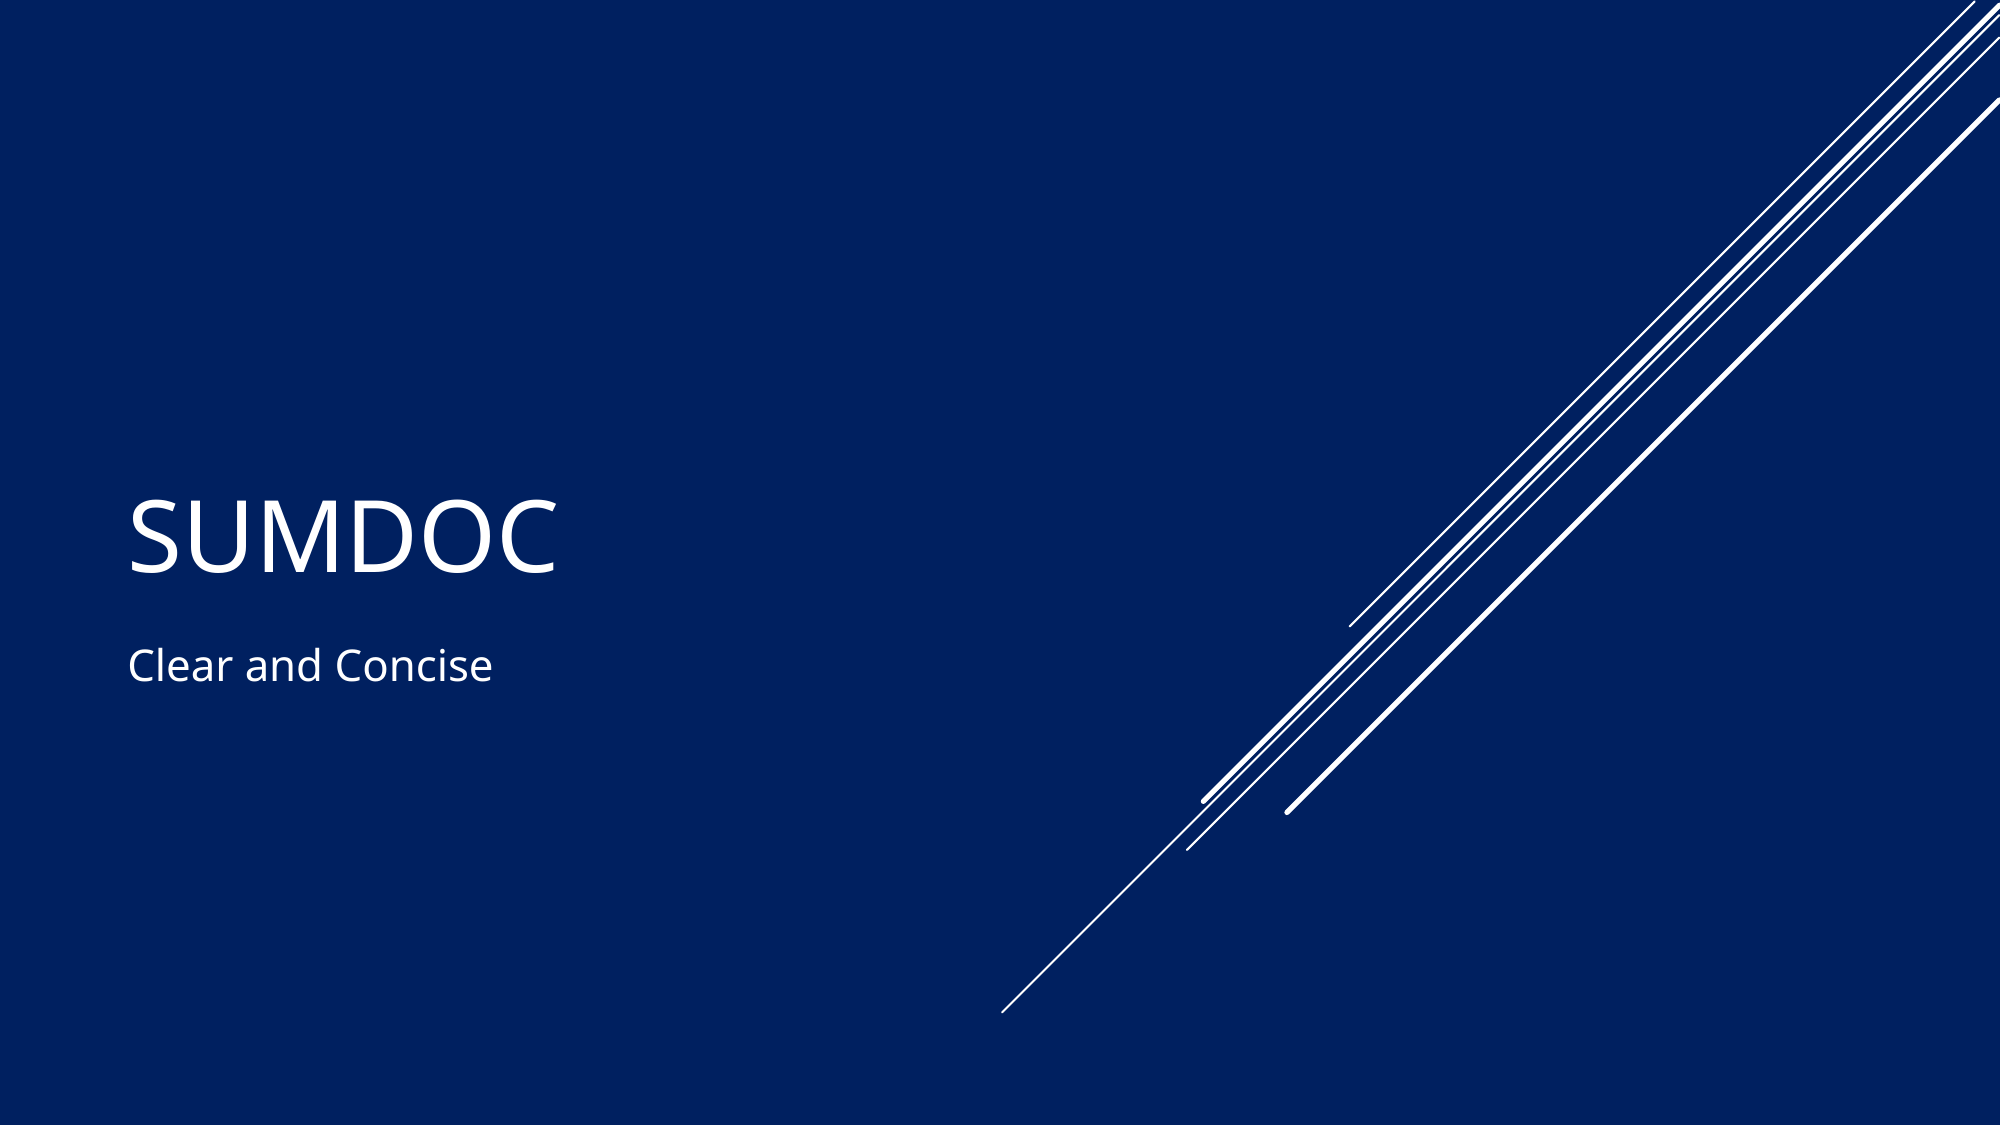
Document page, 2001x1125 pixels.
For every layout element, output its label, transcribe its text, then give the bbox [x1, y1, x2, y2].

title SumDoc [112, 112, 1494, 600]
subtitle Clear and Concise [112, 630, 1163, 950]
